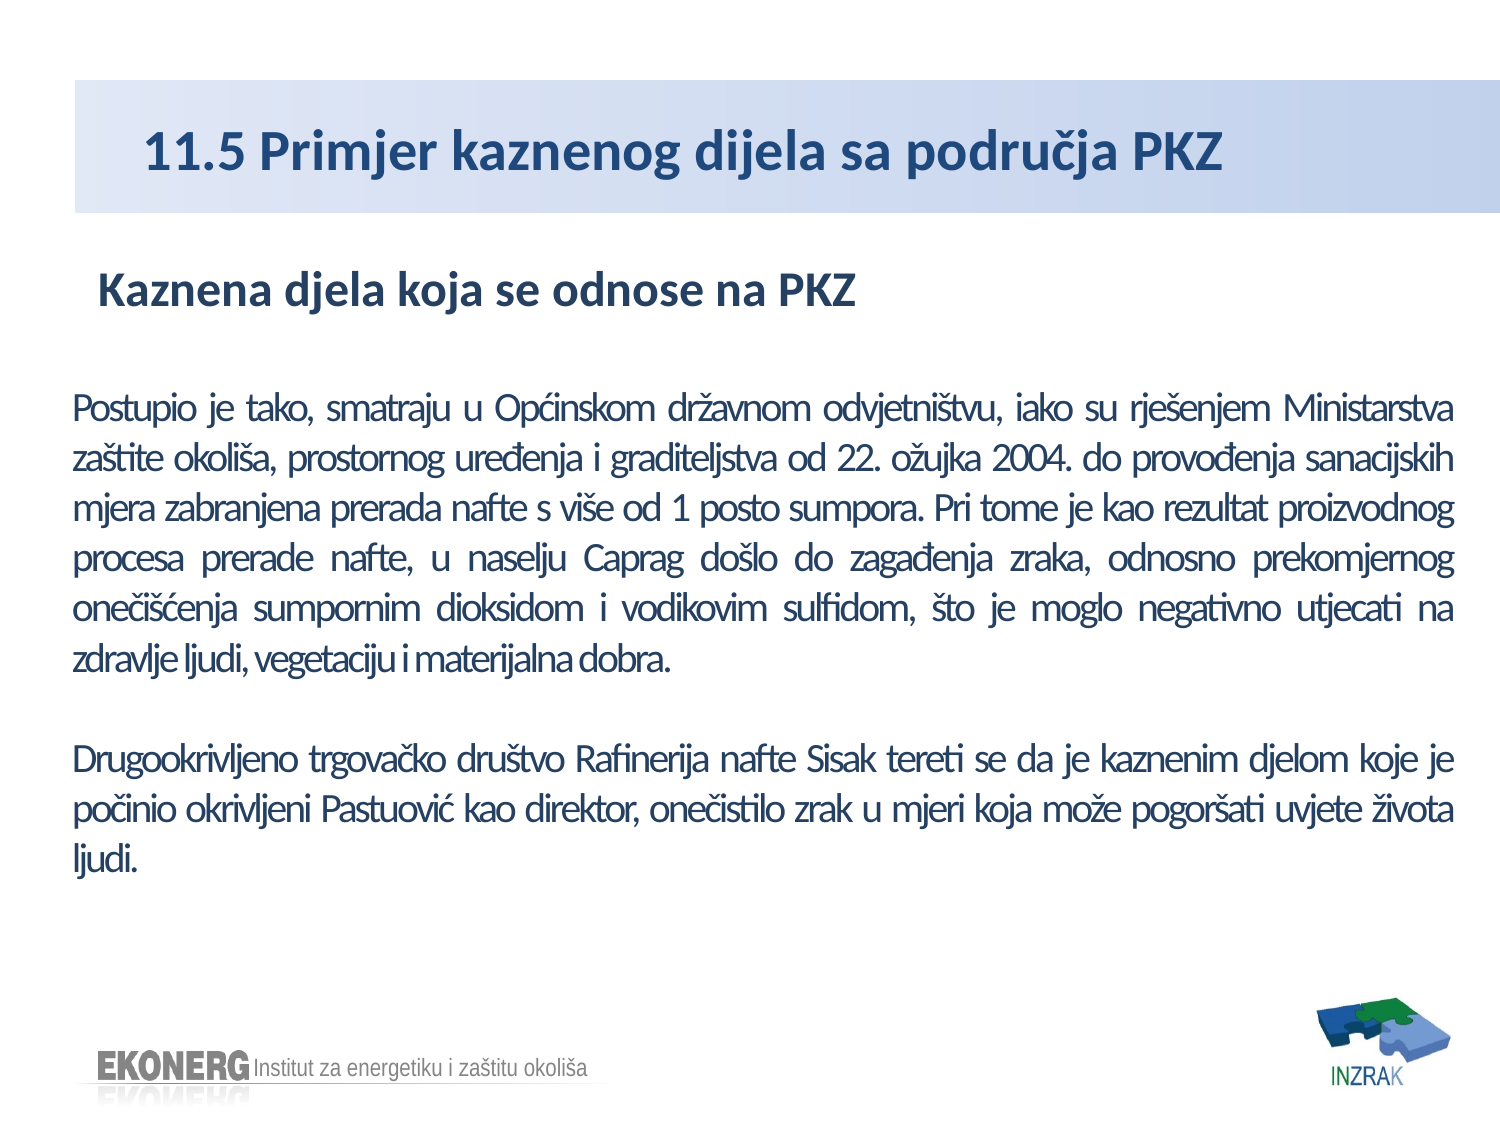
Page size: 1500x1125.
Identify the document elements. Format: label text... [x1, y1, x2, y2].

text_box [61, 1038, 636, 1112]
text_box Postupio je tako, smatraju u Općinskom državnom odvjetništvu, iako su rješenjem Ministarstva zaštite okoliša, prostornog uređenja i graditeljstva od 22. ožujka 2004. do provođenja sanacijskih mjera zabranjena prerada nafte s više od 1 posto sumpora. Pri tome je kao rezultat proizvodnog procesa prerade nafte, u naselju Caprag došlo do zagađenja zraka, odnosno prekomjernog onečišćenja sumpornim dioksidom i vodikovim sulfidom, što je moglo negativno utjecati na zdravlje ljudi, vegetaciju i materijalna dobra. Drugookrivljeno trgovačko društvo Rafinerija nafte Sisak tereti se da je kaznenim djelom koje je počinio okrivljeni Pastuović kao direktor, onečistilo zrak u mjeri koja može pogoršati uvjete života ljudi. [57, 372, 1467, 888]
picture [1315, 996, 1451, 1093]
title 11.5 Primjer kaznenog dijela sa područja PKZ [75, 80, 1500, 213]
text_box Kaznena djela koja se odnose na PKZ [84, 249, 1451, 325]
